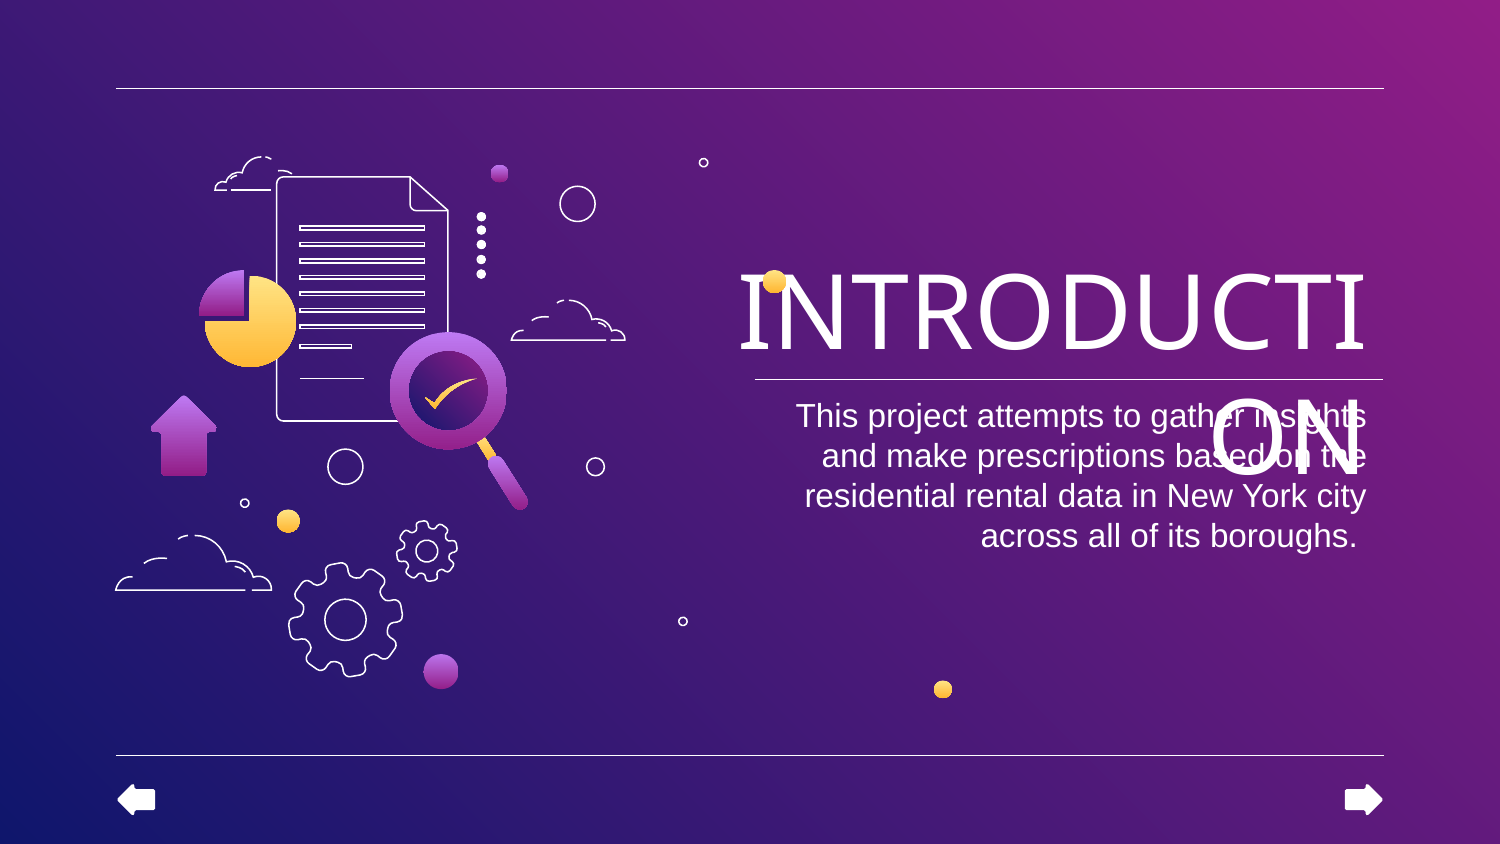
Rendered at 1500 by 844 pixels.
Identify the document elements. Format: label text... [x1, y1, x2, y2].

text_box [115, 156, 626, 699]
title INTRODUCTION [719, 230, 1383, 357]
text_box [934, 680, 952, 699]
text_box [1344, 784, 1383, 816]
subtitle This project attempts to gather insights and make prescriptions based on the residential rental data in New York city across all of its boroughs. [719, 379, 1383, 614]
text_box [762, 269, 786, 293]
text_box [117, 784, 156, 816]
